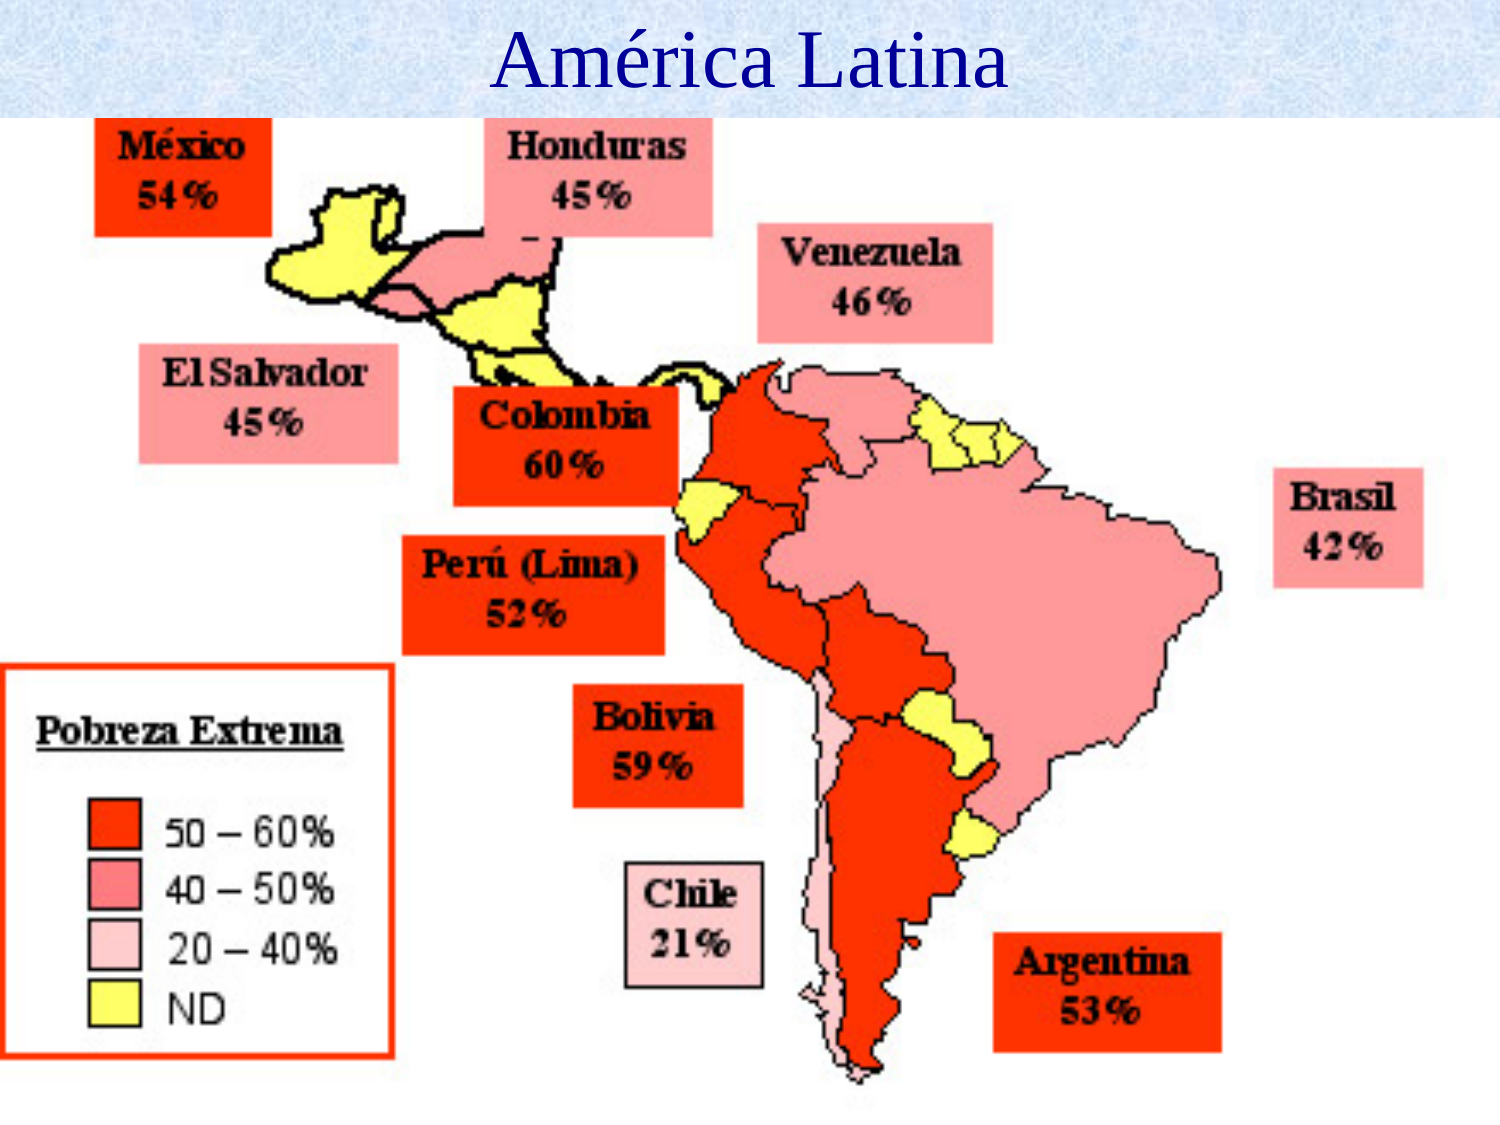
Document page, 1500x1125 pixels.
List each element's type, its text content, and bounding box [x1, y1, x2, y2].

picture [0, 0, 1500, 1125]
title América Latina [112, 0, 1388, 109]
